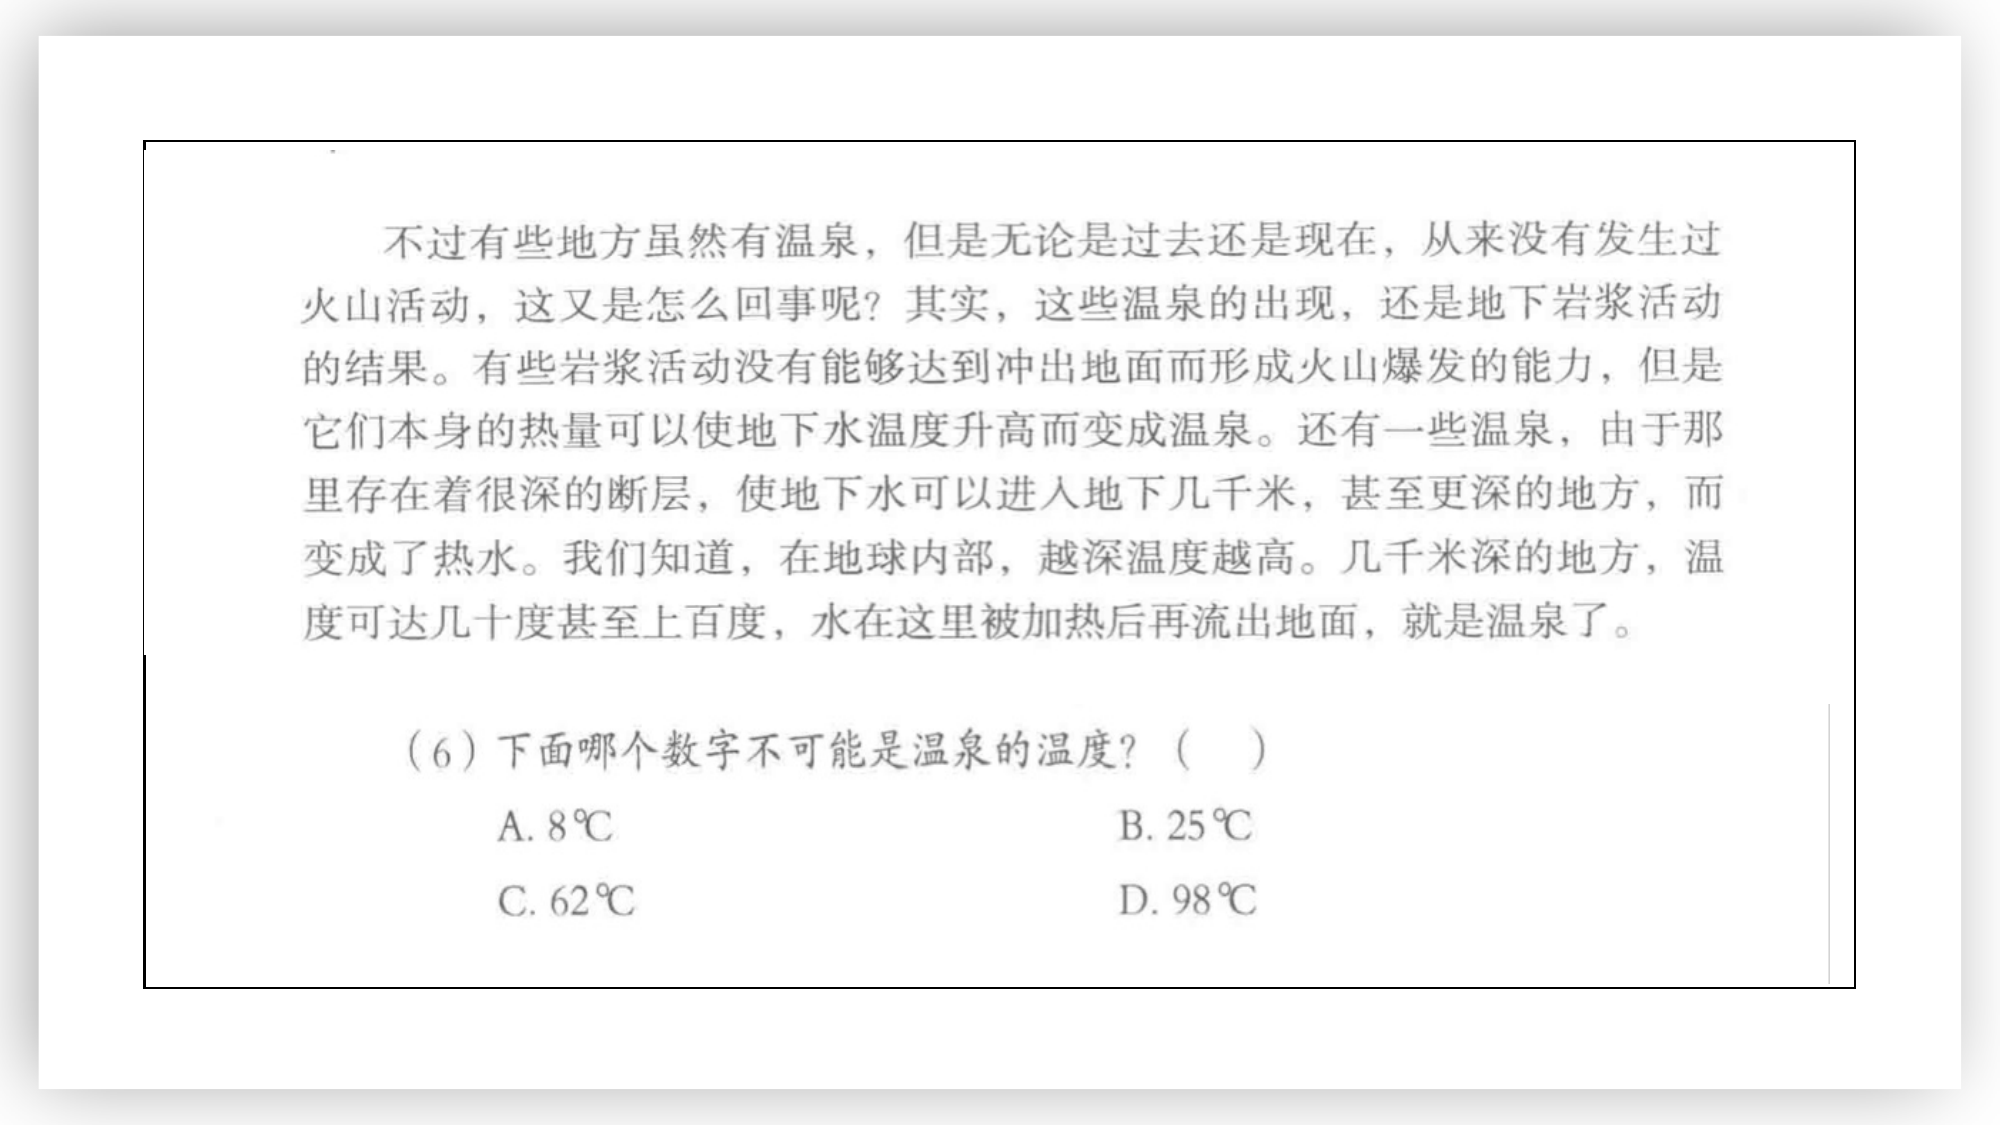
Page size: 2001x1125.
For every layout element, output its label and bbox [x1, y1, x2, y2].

text_box [38, 35, 1962, 1090]
picture [169, 704, 1830, 985]
text_box [143, 140, 1856, 989]
picture [144, 150, 1822, 655]
